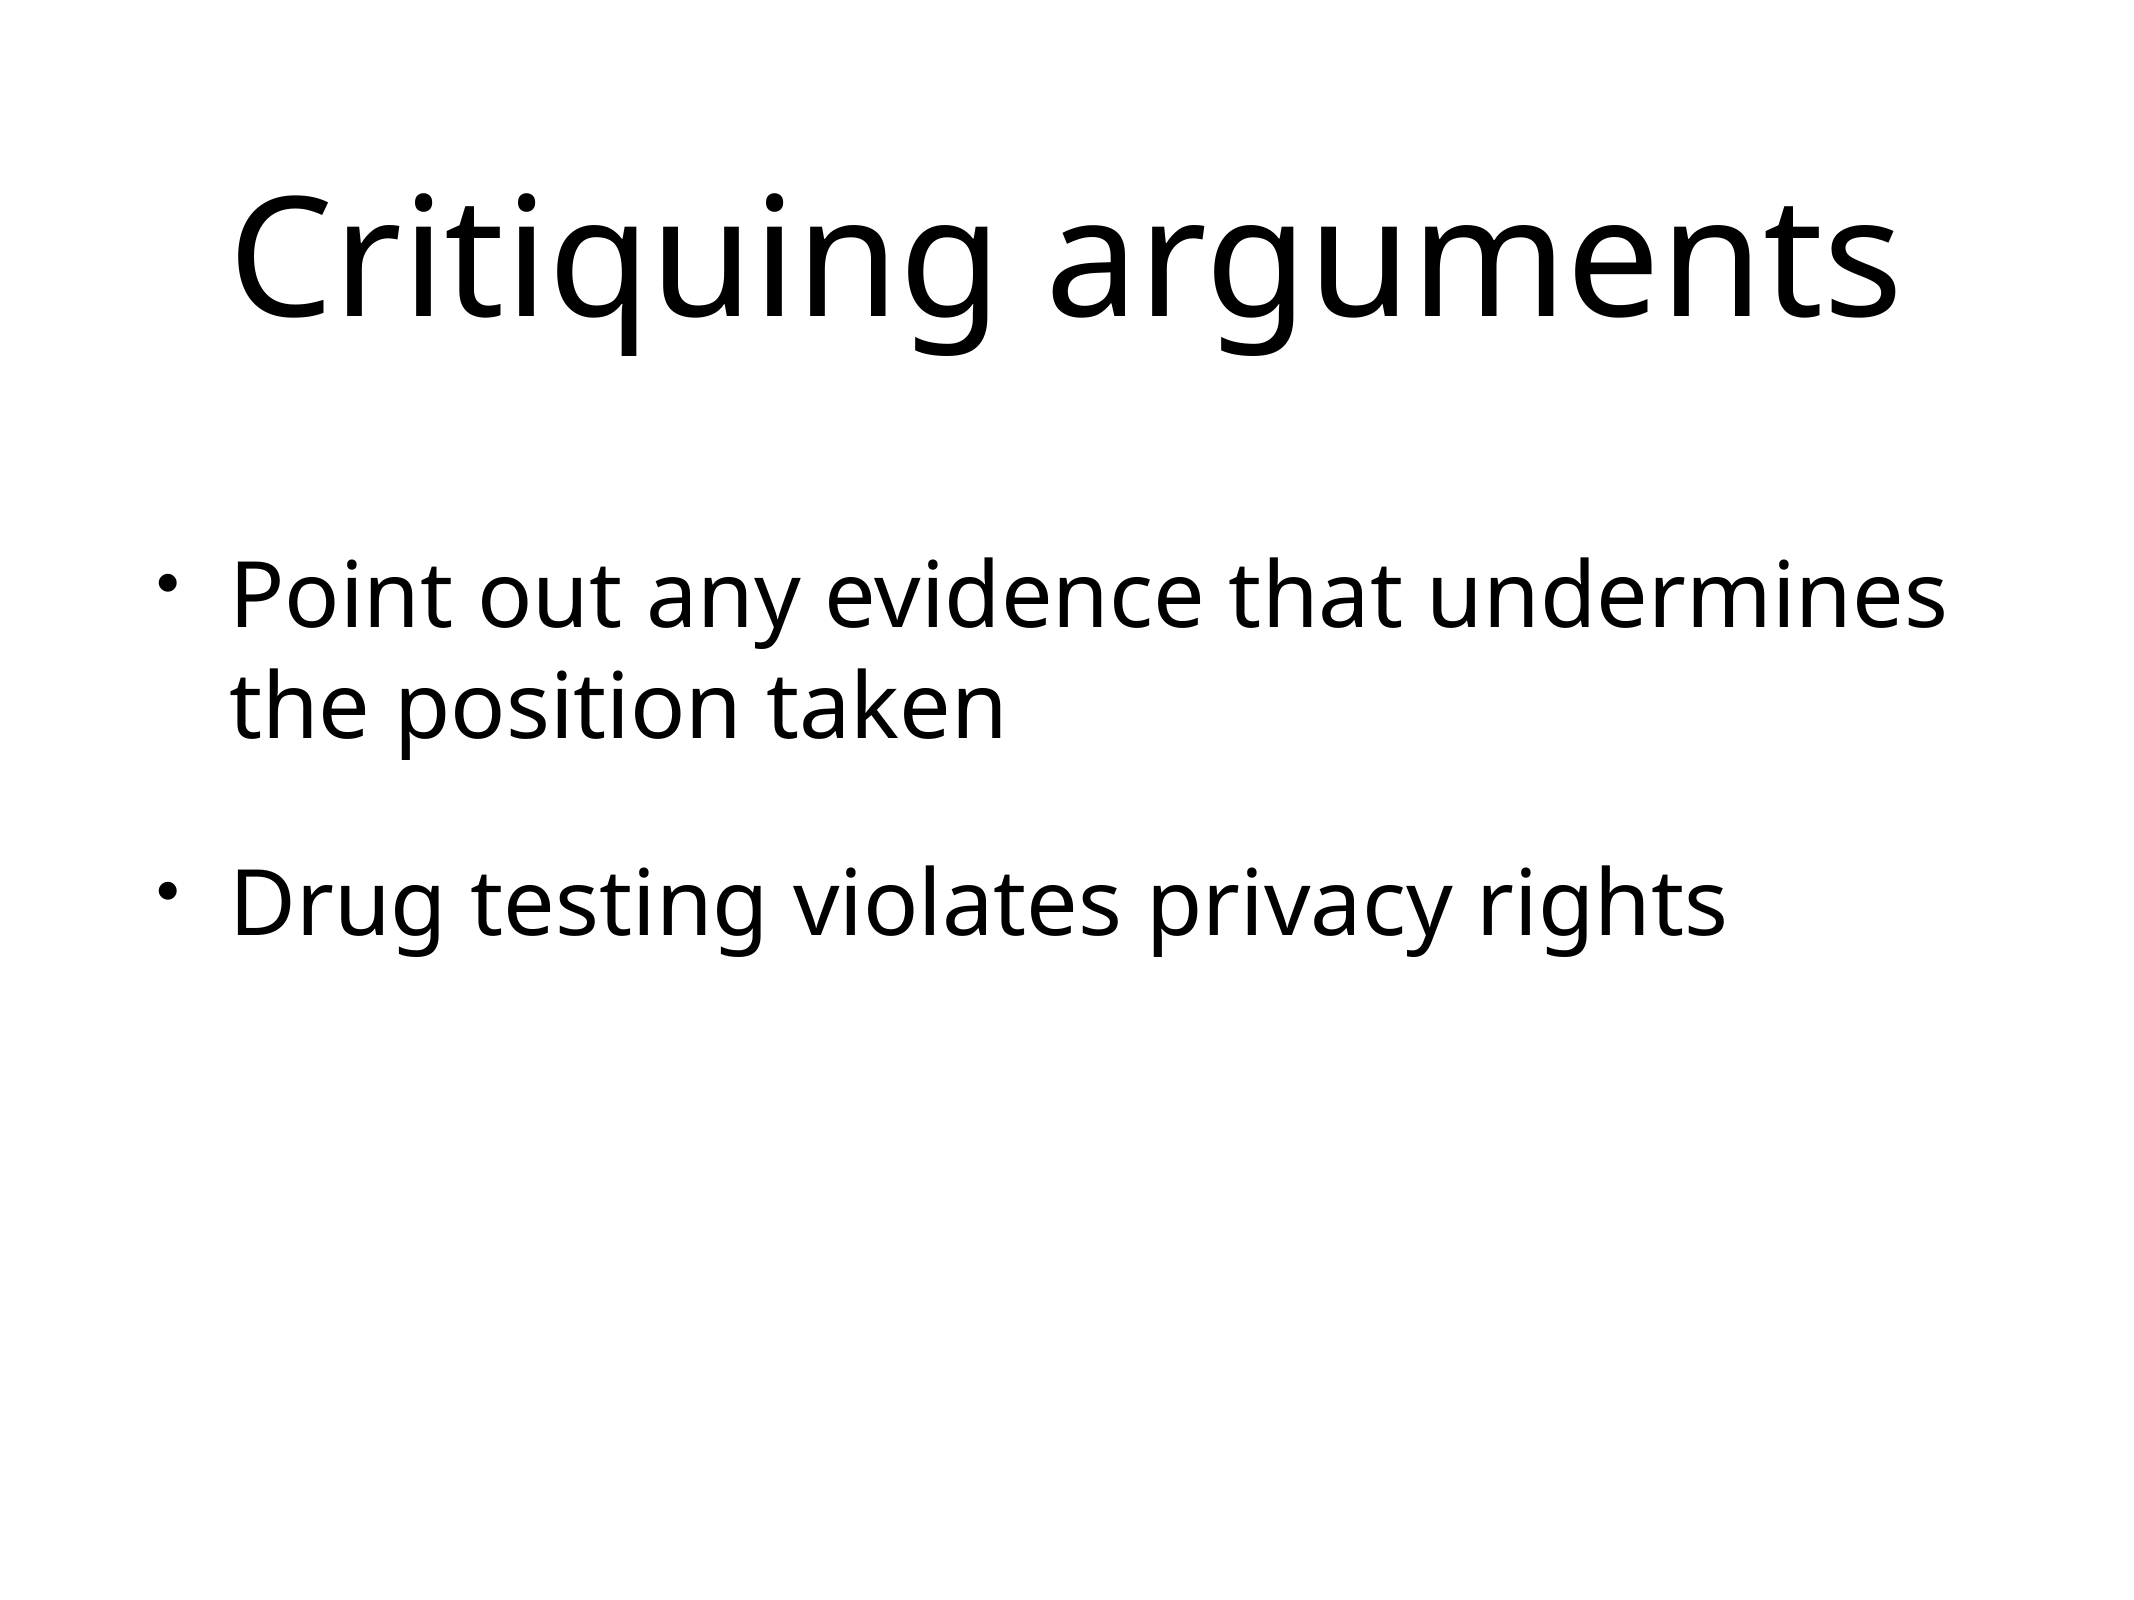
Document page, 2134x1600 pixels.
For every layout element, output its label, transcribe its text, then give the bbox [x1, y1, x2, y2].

list Point out any evidence that undermines the position taken Drug testing violates privacy rights [155, 426, 1978, 1459]
title Critiquing arguments [155, 72, 1978, 426]
